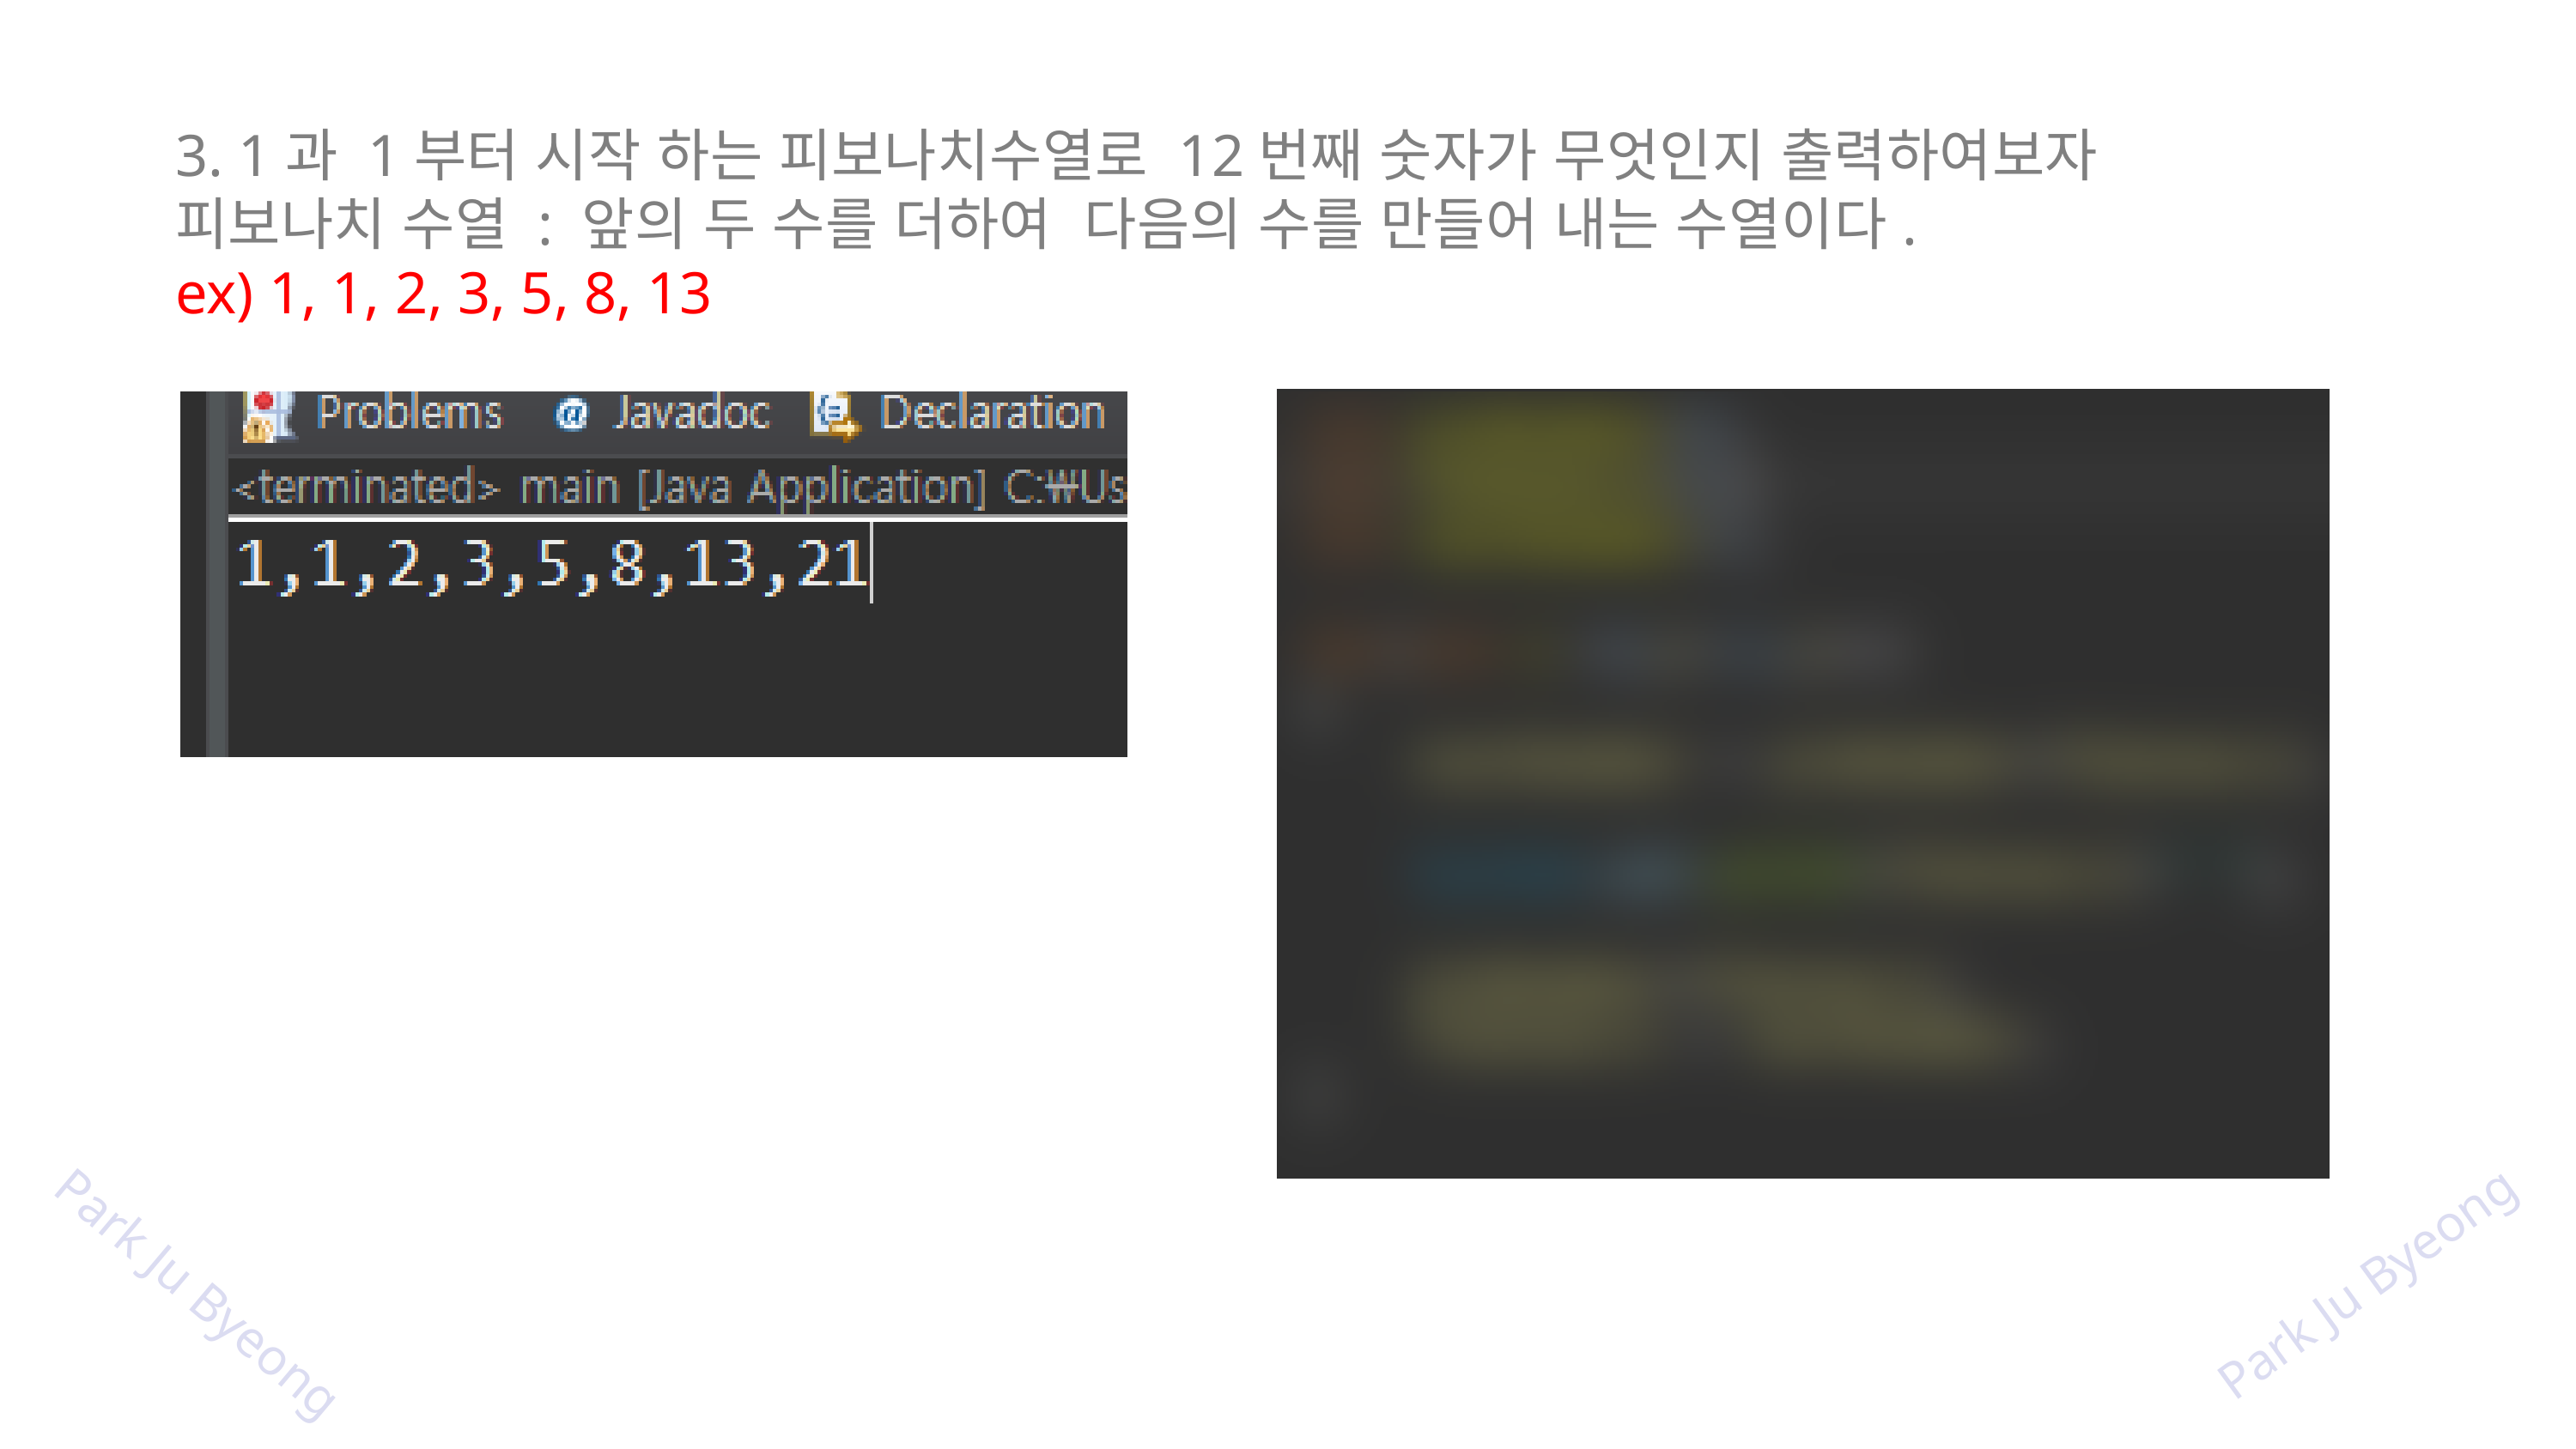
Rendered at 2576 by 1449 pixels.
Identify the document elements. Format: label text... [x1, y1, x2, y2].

picture [1277, 389, 2330, 1179]
text_box 3. 1과 1부터 시작 하는 피보나치수열로 12번째 숫자가 무엇인지 출력하여보자 피보나치 수열 : 앞의 두 수를 더하여 다음의 수를 만들어 내는 수열이다. ex) 1, 1, 2, 3, 5, 8, 13 [162, 112, 2112, 331]
picture [180, 391, 1127, 757]
